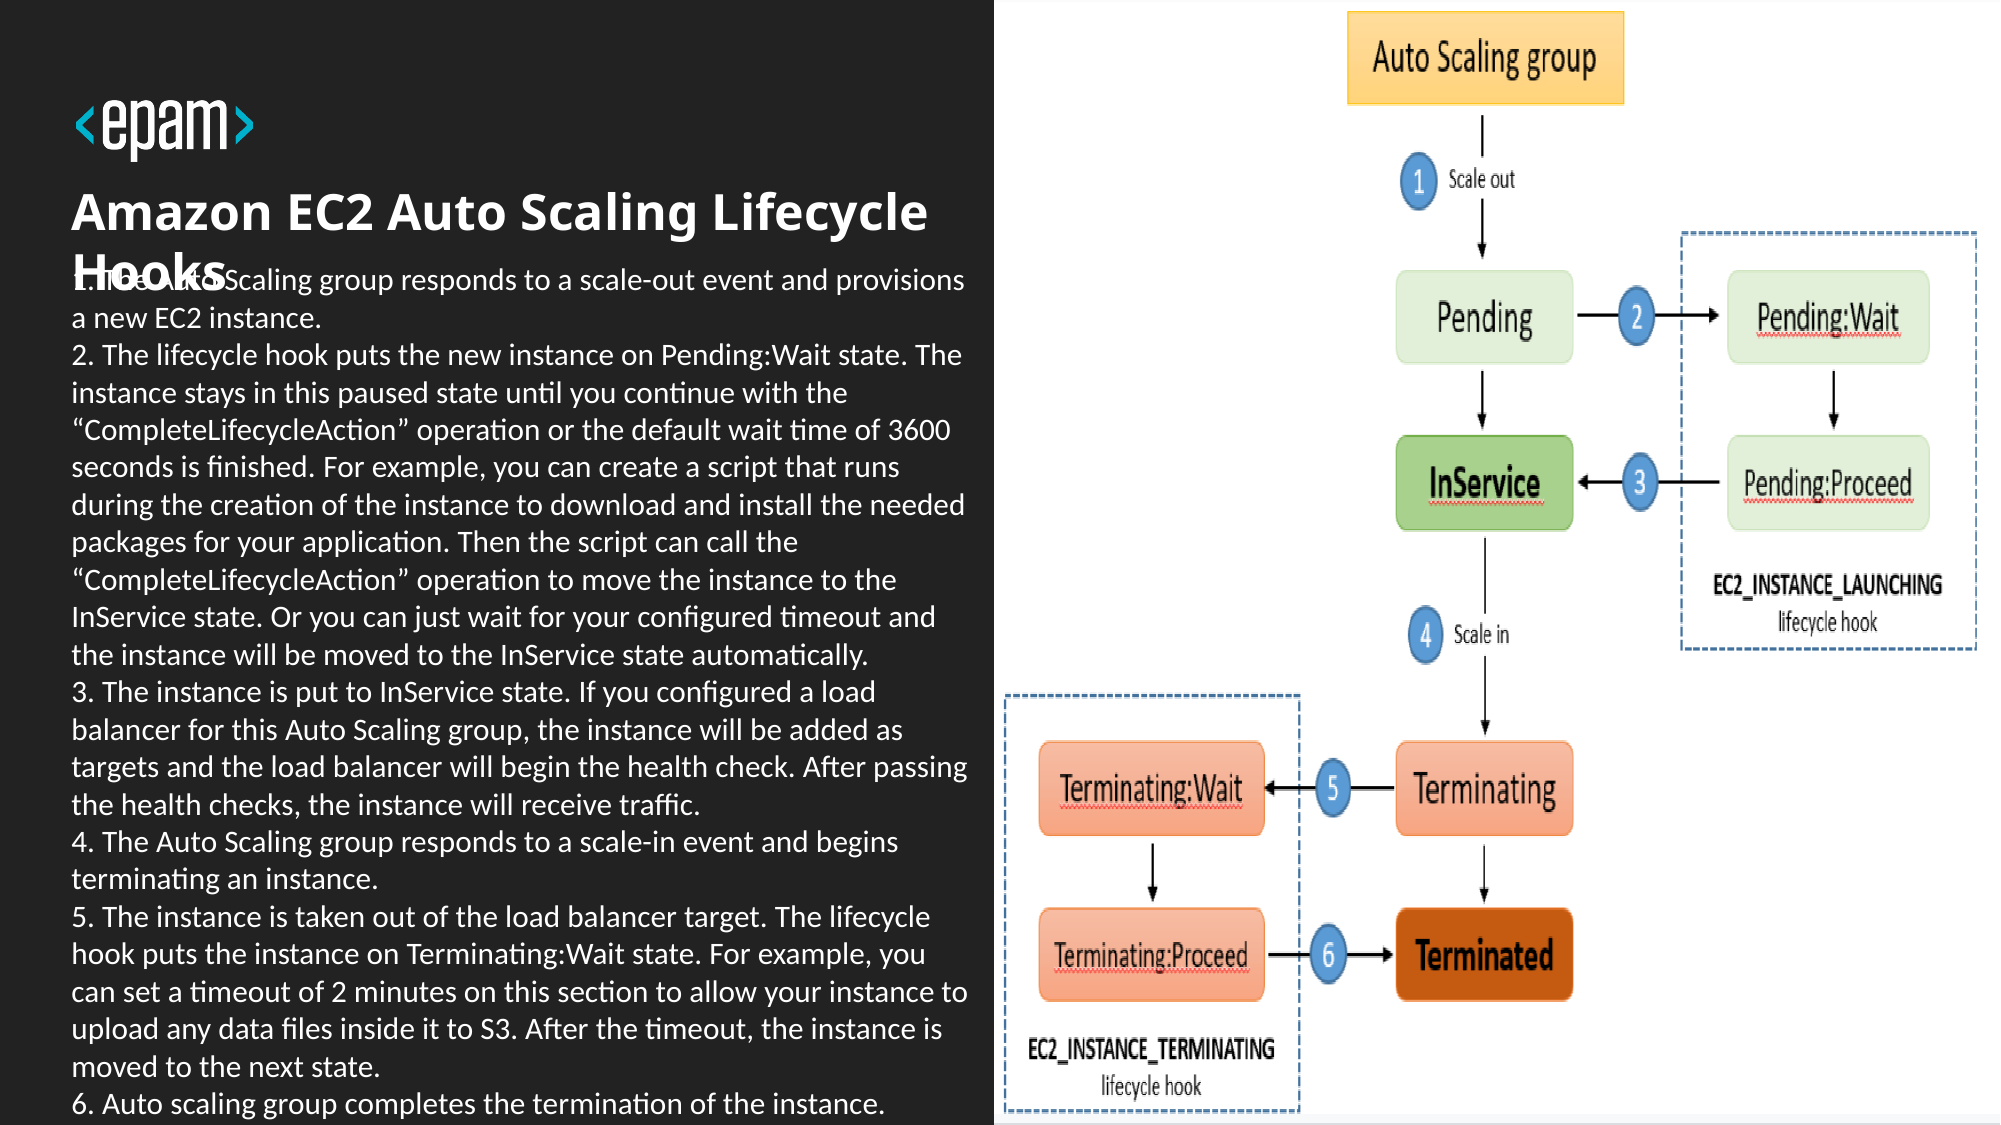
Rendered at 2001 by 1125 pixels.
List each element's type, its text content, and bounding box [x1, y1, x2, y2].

list 1. The Auto Scaling group responds to a scale-out event and provisions a new EC2 instance. 2. The lifecycle hook puts the new instance on Pending:Wait state. The instance stays in this paused state until you continue with the “CompleteLifecycleAction” operation or the default wait time of 3600 seconds is finished. For example, you can create a script that runs during the creation of the instance to download and install the needed packages for your application. Then the script can call the “CompleteLifecycleAction” operation to move the instance to the InService state. Or you can just wait for your configured timeout and the instance will be moved to the InService state automatically. 3. The instance is put to InService state. If you configured a load balancer for this Auto Scaling group, the instance will be added as targets and the load balancer will begin the health check. After passing the health checks, the instance will receive traffic. 4. The Auto Scaling group responds to a scale-in event and begins terminating an instance. 5. The instance is taken out of the load balancer target. The lifecycle hook puts the instance on Terminating:Wait state. For example, you can set a timeout of 2 minutes on this section to allow your instance to upload any data files inside it to S3. After the timeout, the instance is moved to the next state. 6. Auto scaling group completes the termination of the instance. [71, 259, 977, 1125]
picture [76, 100, 253, 162]
picture [994, 0, 2000, 1125]
title Amazon EC2 Auto Scaling Lifecycle Hooks [71, 180, 972, 242]
